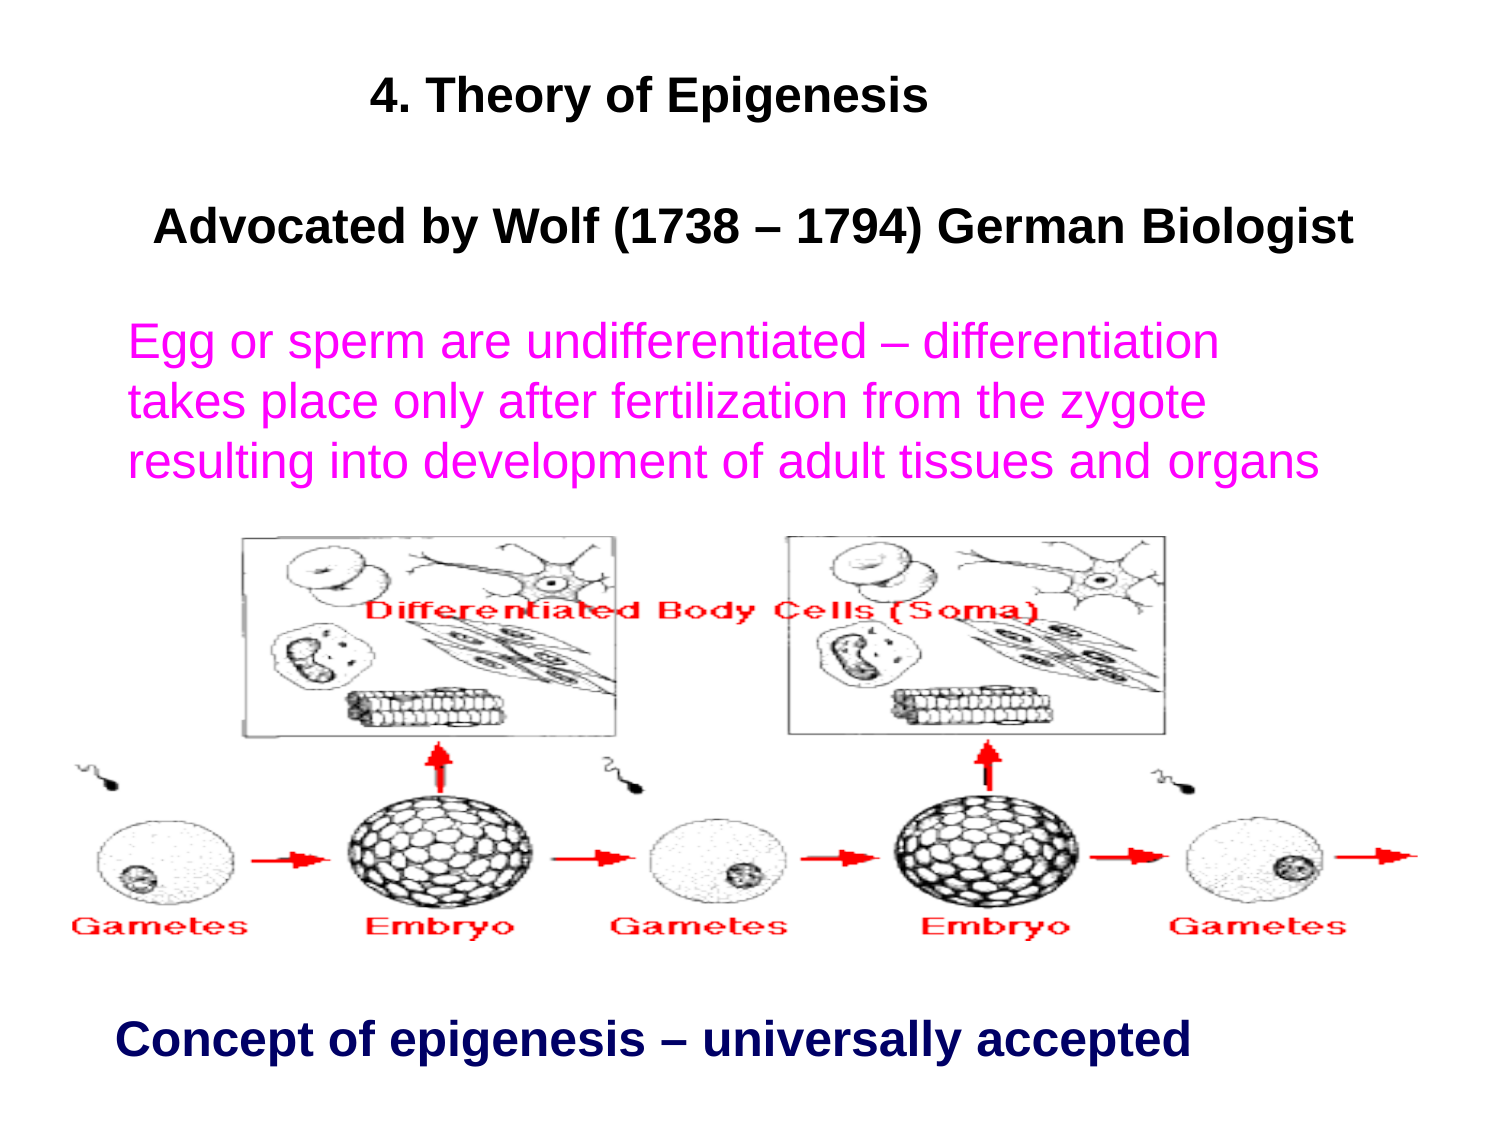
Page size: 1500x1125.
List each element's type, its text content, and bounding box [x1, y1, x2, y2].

title 4. Theory of Epigenesis [367, 60, 933, 191]
text_box Concept of epigenesis – universally accepted [112, 1004, 1198, 1067]
text_box [72, 536, 1418, 941]
text_box Advocated by Wolf (1738 – 1794) German Biologist Egg or sperm are undifferentiated – differentiation takes place only after fertilization from the zygote resulting into development of adult tissues and organs [125, 191, 1360, 489]
